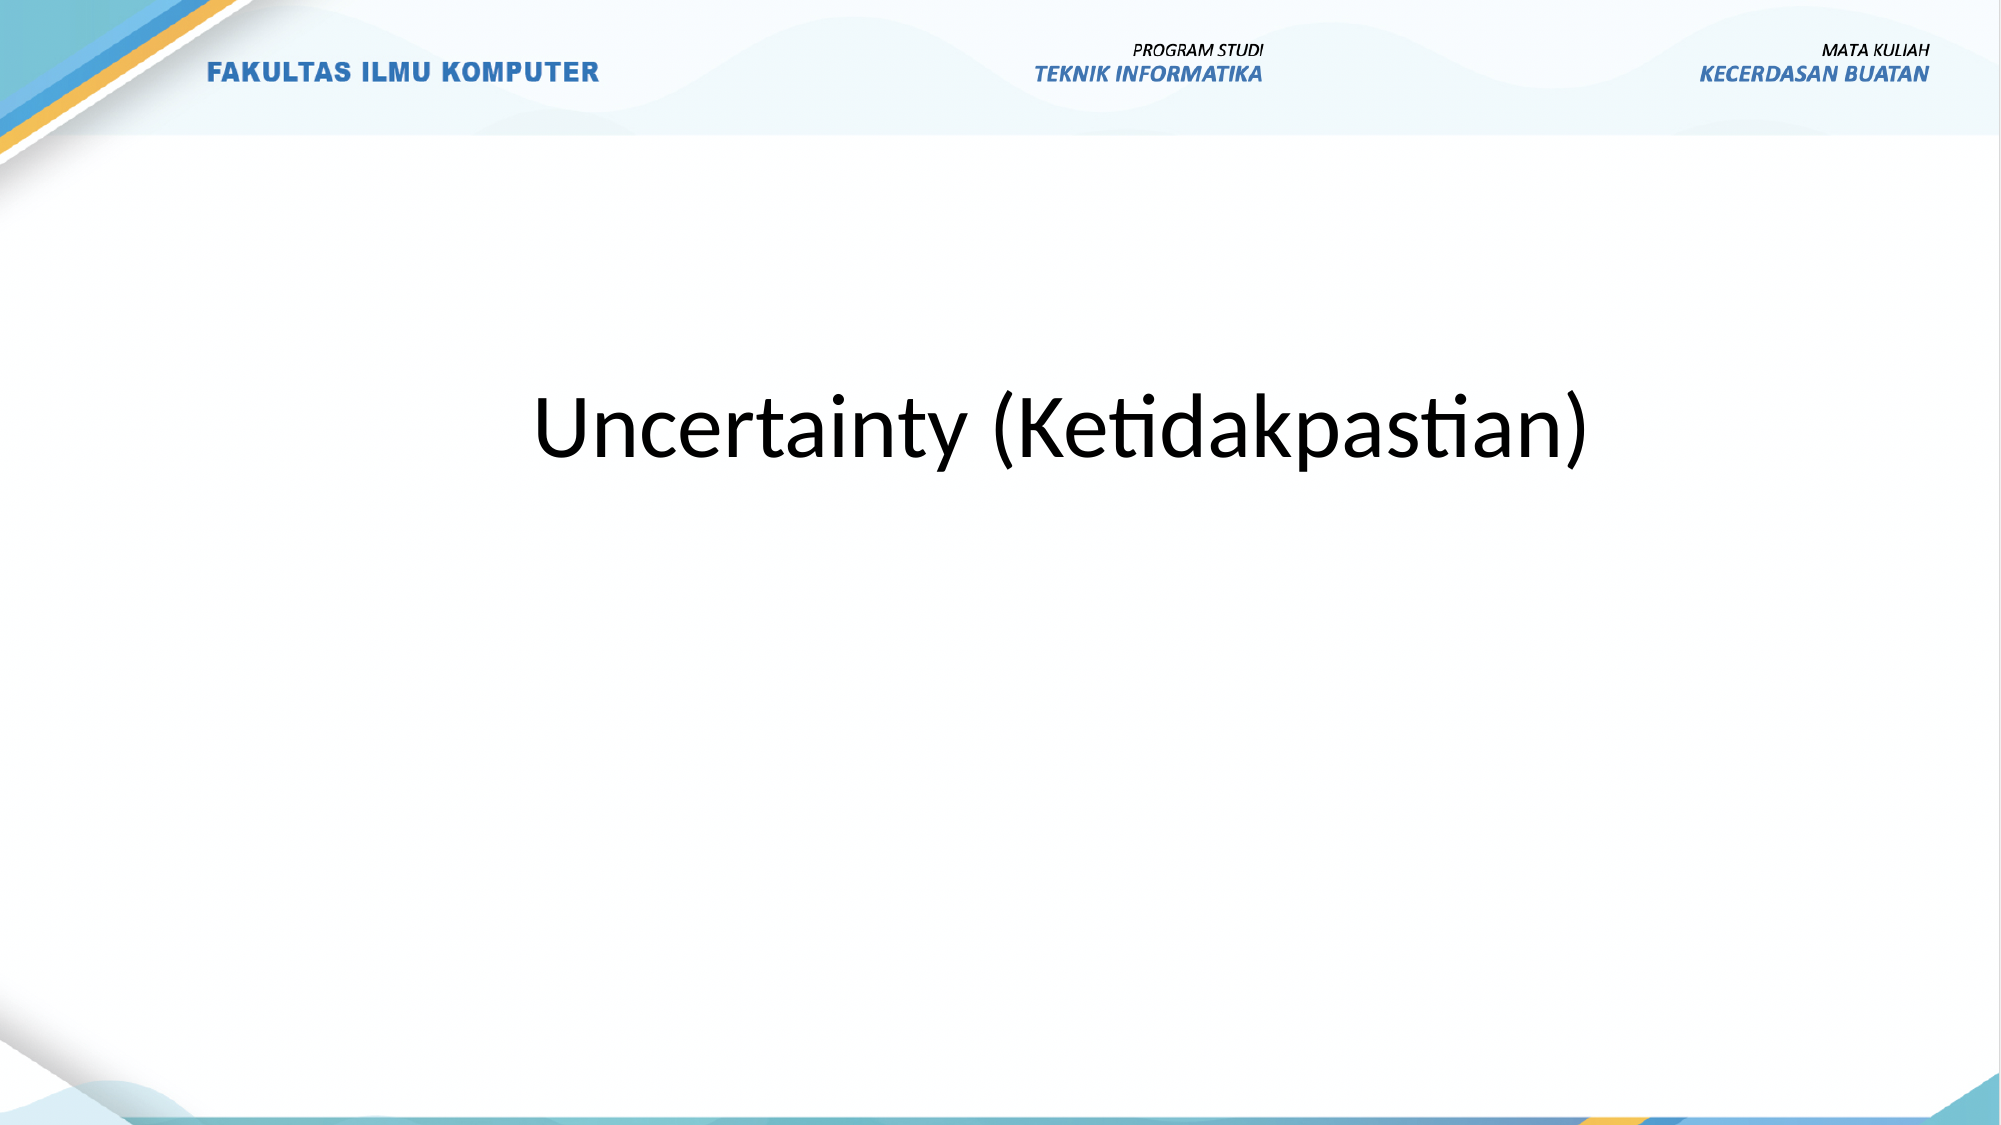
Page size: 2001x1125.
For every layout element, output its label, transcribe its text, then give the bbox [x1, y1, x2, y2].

picture [0, 0, 2001, 1125]
title Uncertainty (Ketidakpastian) [425, 299, 1700, 542]
